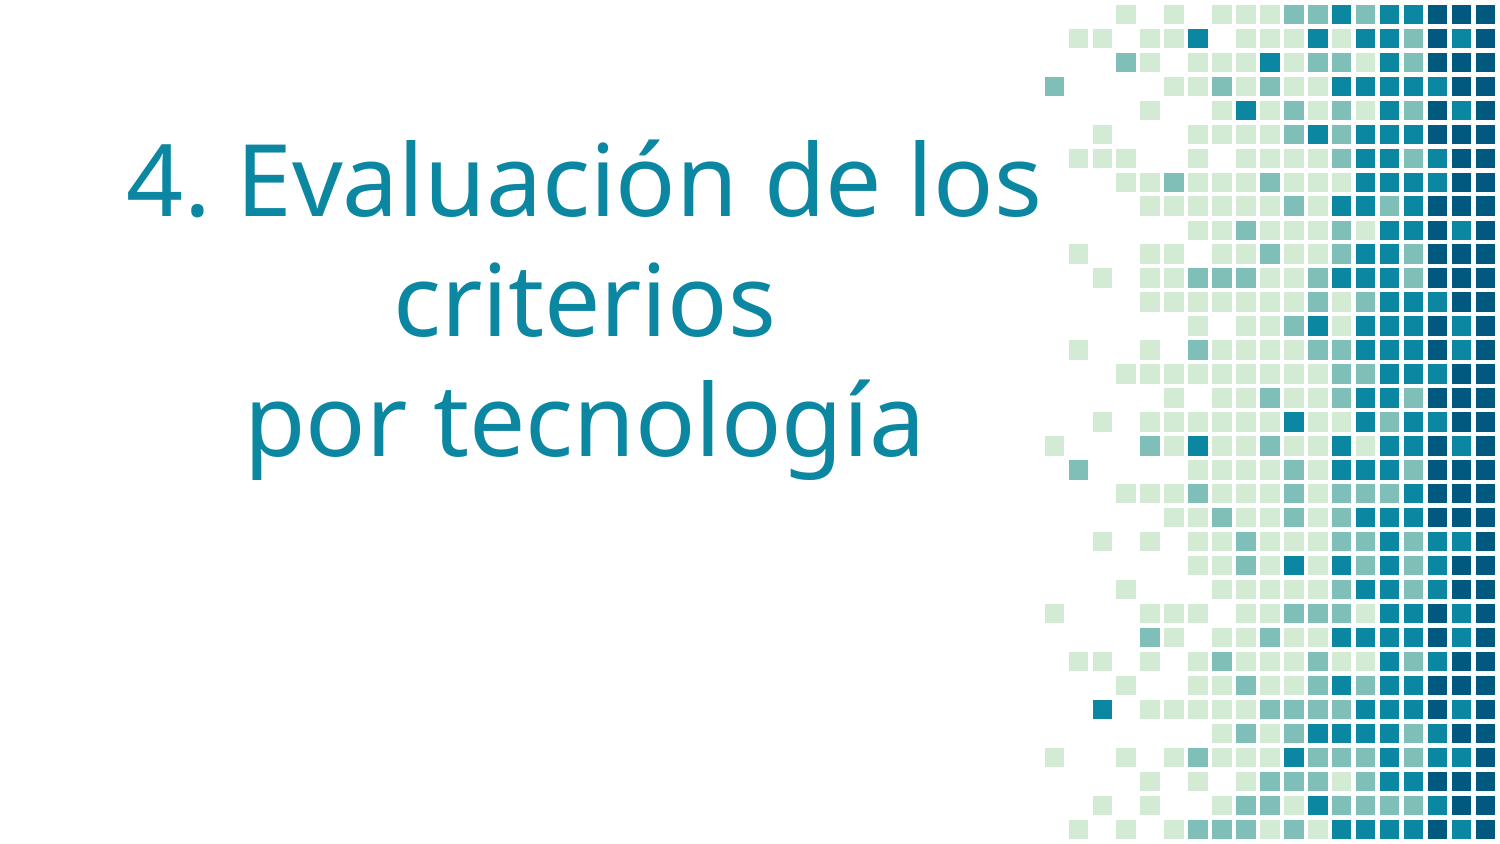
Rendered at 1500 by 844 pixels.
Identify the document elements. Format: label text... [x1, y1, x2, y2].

title 4. Evaluación de los criterios por tecnología [50, 301, 1120, 492]
